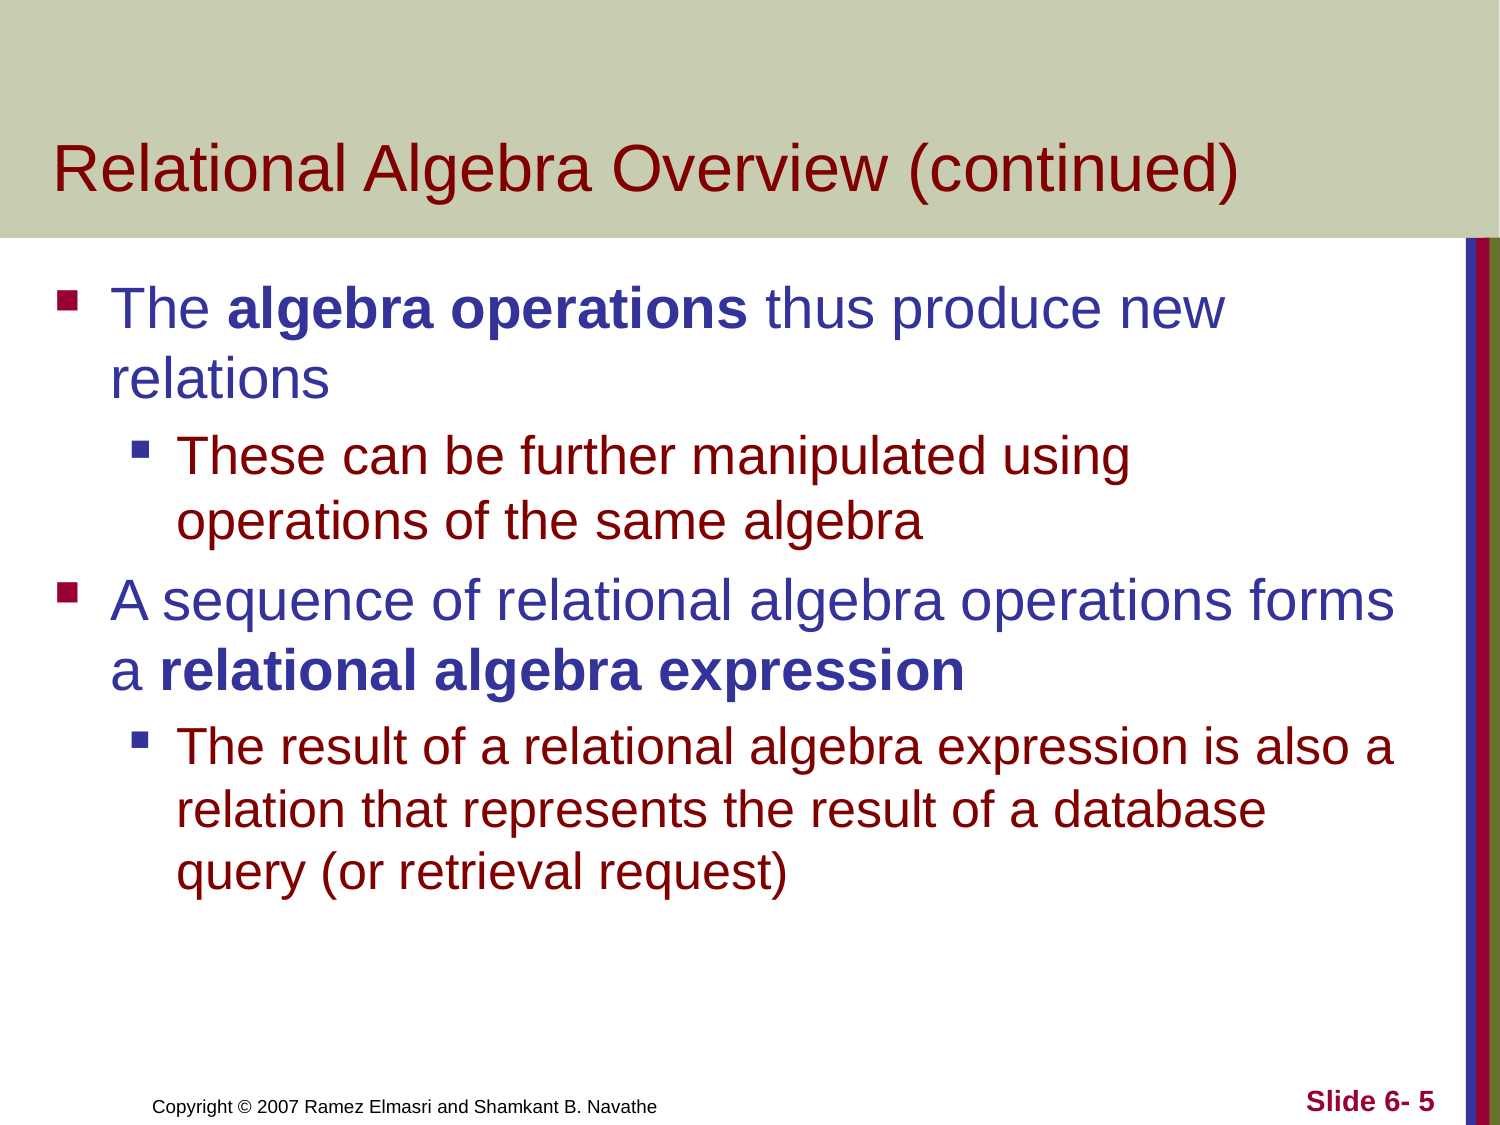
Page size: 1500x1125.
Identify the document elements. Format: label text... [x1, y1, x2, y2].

slide_number Slide 6- 5 [1137, 1049, 1451, 1125]
list The algebra operations thus produce new relations These can be further manipulated using operations of the same algebra A sequence of relational algebra operations forms a relational algebra expression The result of a relational algebra expression is also a relation that represents the result of a database query (or retrieval request) [39, 262, 1401, 1013]
title Relational Algebra Overview (continued) [37, 49, 1317, 213]
